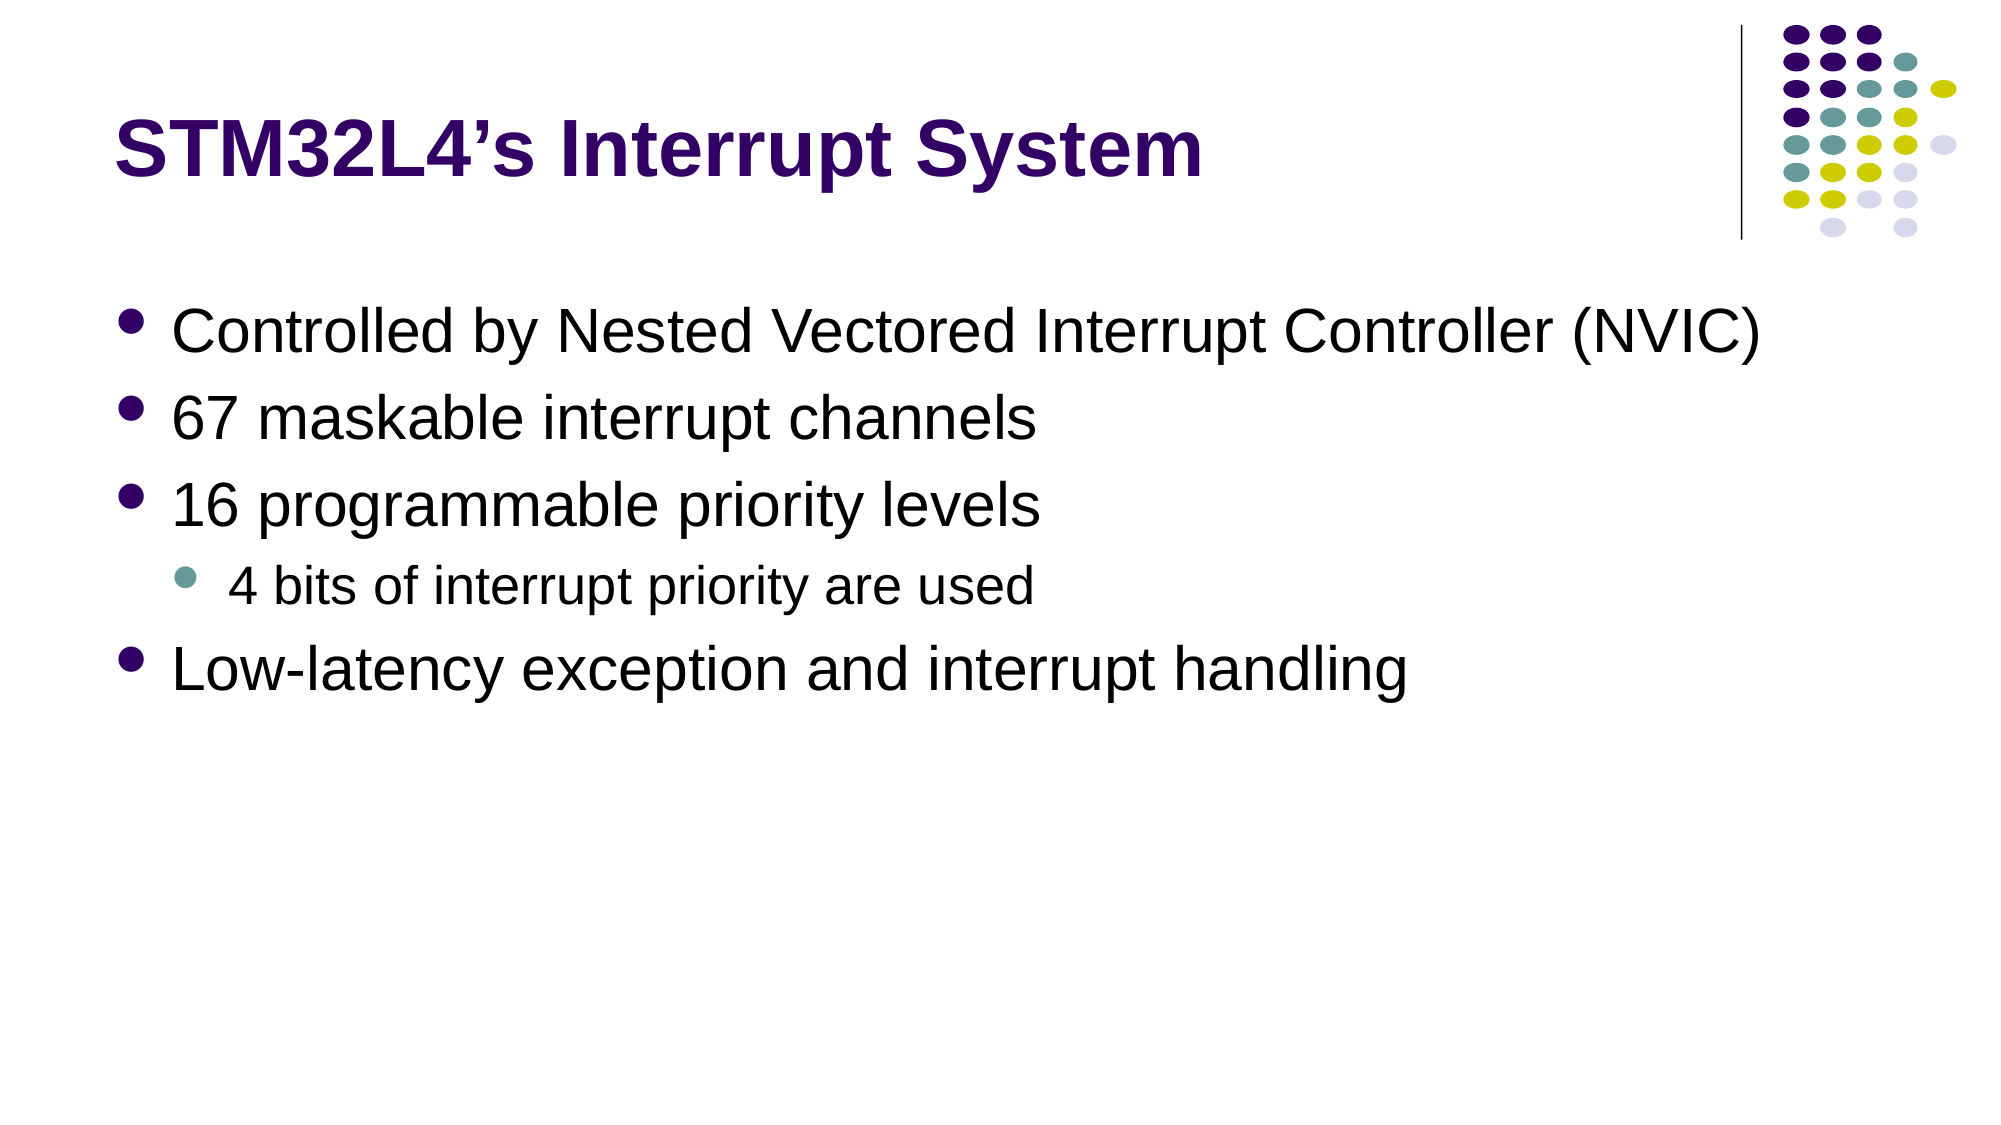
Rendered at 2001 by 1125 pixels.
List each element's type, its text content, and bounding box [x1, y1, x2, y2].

title STM32L4’s Interrupt System [99, 42, 1750, 200]
list Controlled by Nested Vectored Interrupt Controller (NVIC) 67 maskable interrupt channels 16 programmable priority levels 4 bits of interrupt priority are used Low-latency exception and interrupt handling [99, 282, 1900, 1006]
